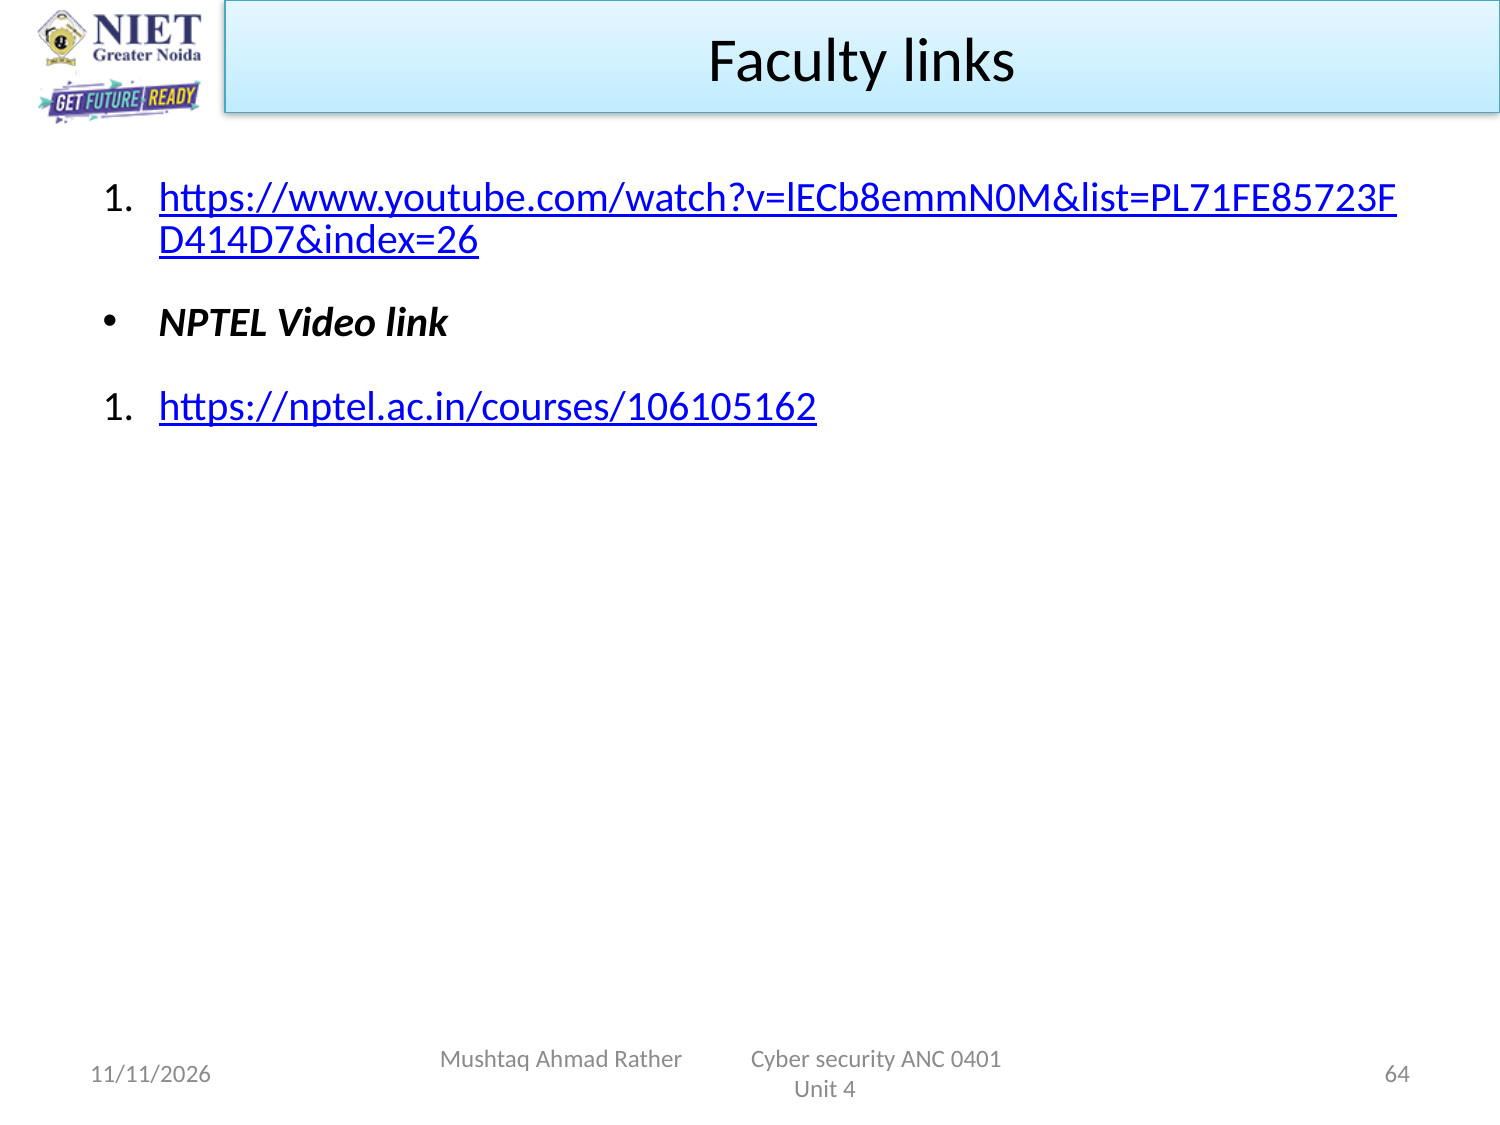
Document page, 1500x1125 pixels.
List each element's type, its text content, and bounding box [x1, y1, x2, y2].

slide_number 64 [1238, 1042, 1425, 1103]
footer Mushtaq Ahmad Rather Cyber security ANC 0401 Unit 4 [412, 1042, 1238, 1103]
text_box Faculty links [238, 0, 1500, 113]
list https://www.youtube.com/watch?v=lECb8emmN0M&list=PL71FE85723FD414D7&index=26 NPTEL Video link https://nptel.ac.in/courses/106105162 [87, 162, 1438, 1038]
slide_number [75, 1042, 412, 1103]
picture [0, 0, 238, 135]
